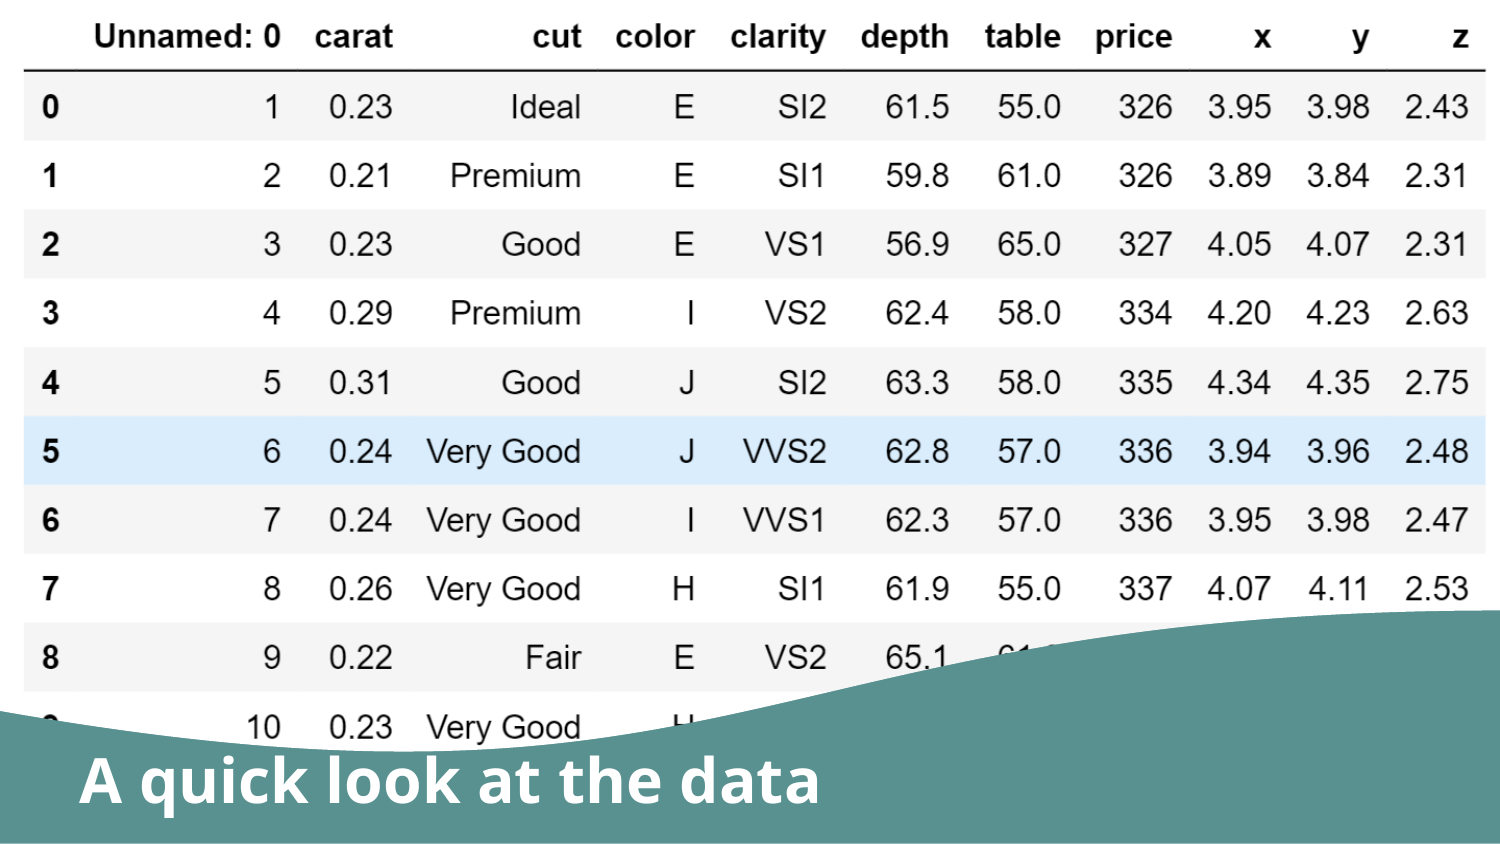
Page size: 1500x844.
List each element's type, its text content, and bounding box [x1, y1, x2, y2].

picture [0, 0, 1500, 762]
title A quick look at the data [64, 771, 1394, 844]
